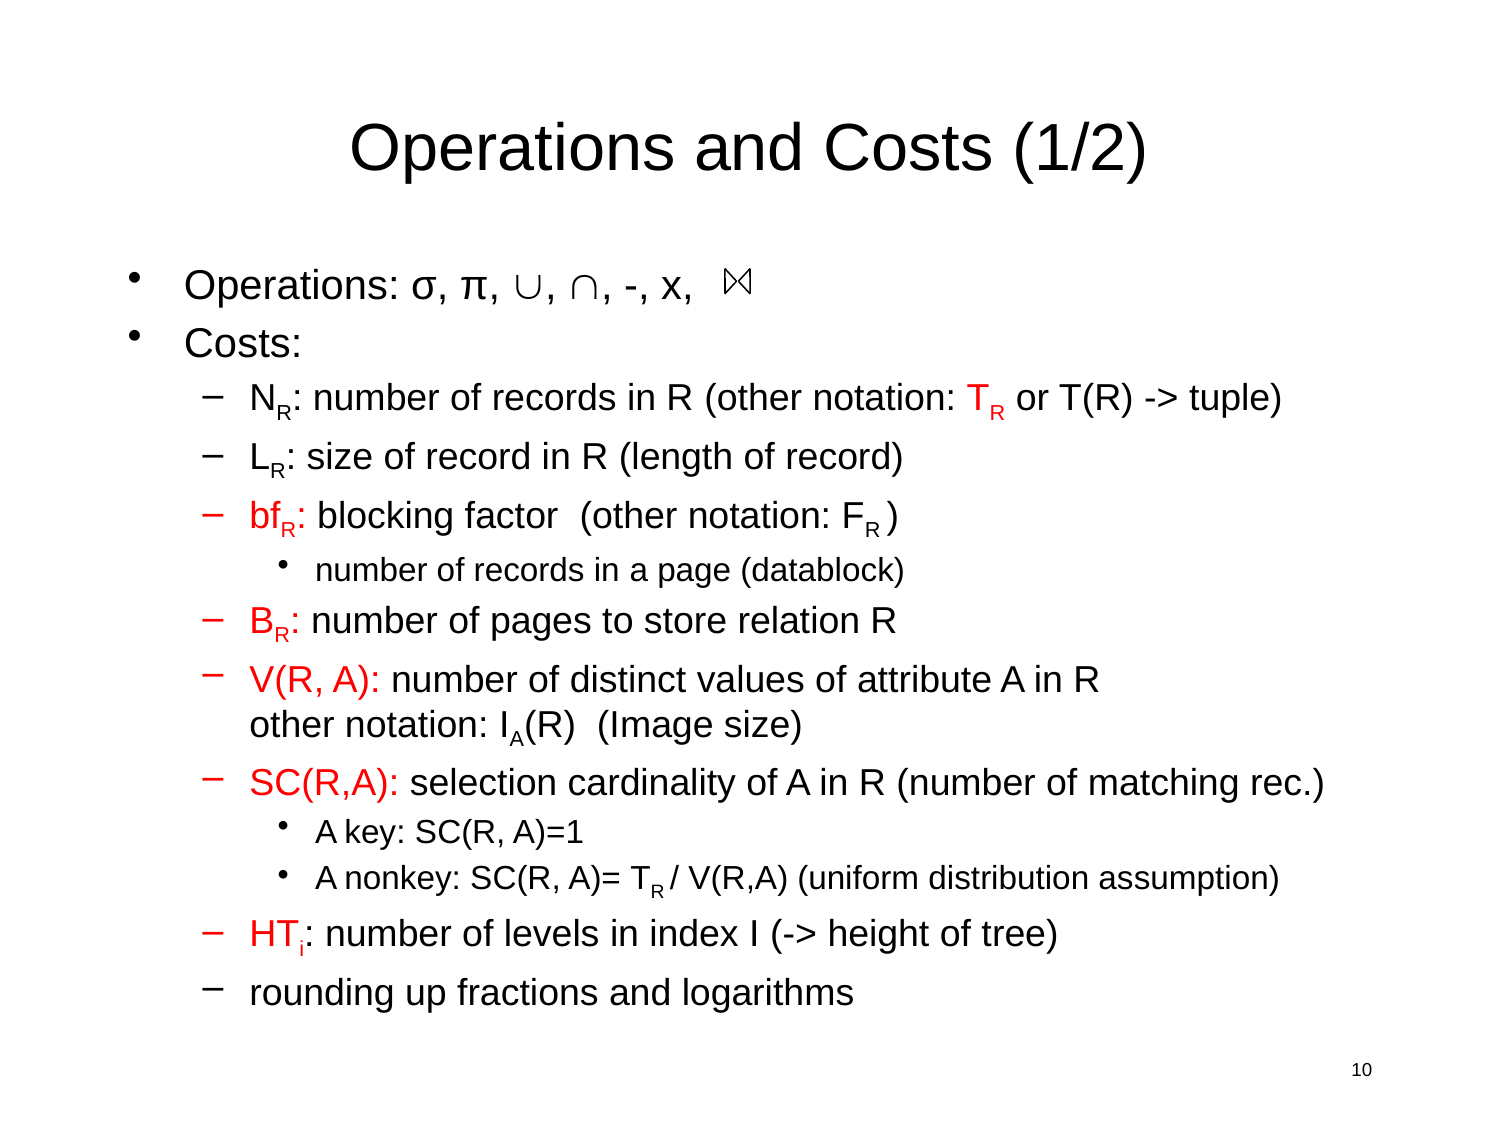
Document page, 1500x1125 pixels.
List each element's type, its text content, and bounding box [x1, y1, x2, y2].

list Operations: σ, π, , , -, x, Costs: NR: number of records in R (other notation: TR or T(R) -> tuple) LR: size of record in R (length of record) bfR: blocking factor (other notation: FR ) number of records in a page (datablock) BR: number of pages to store relation R V(R, A): number of distinct values of attribute A in R other notation: IA(R) (Image size) SC(R,A): selection cardinality of A in R (number of matching rec.) A key: SC(R, A)=1 A nonkey: SC(R, A)= TR / V(R,A) (uniform distribution assumption) HTi: number of levels in index I (-> height of tree) rounding up fractions and logarithms [112, 249, 1388, 1025]
slide_number 10 [1074, 1049, 1388, 1101]
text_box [724, 268, 751, 294]
title Operations and Costs (1/2) [112, 50, 1388, 238]
